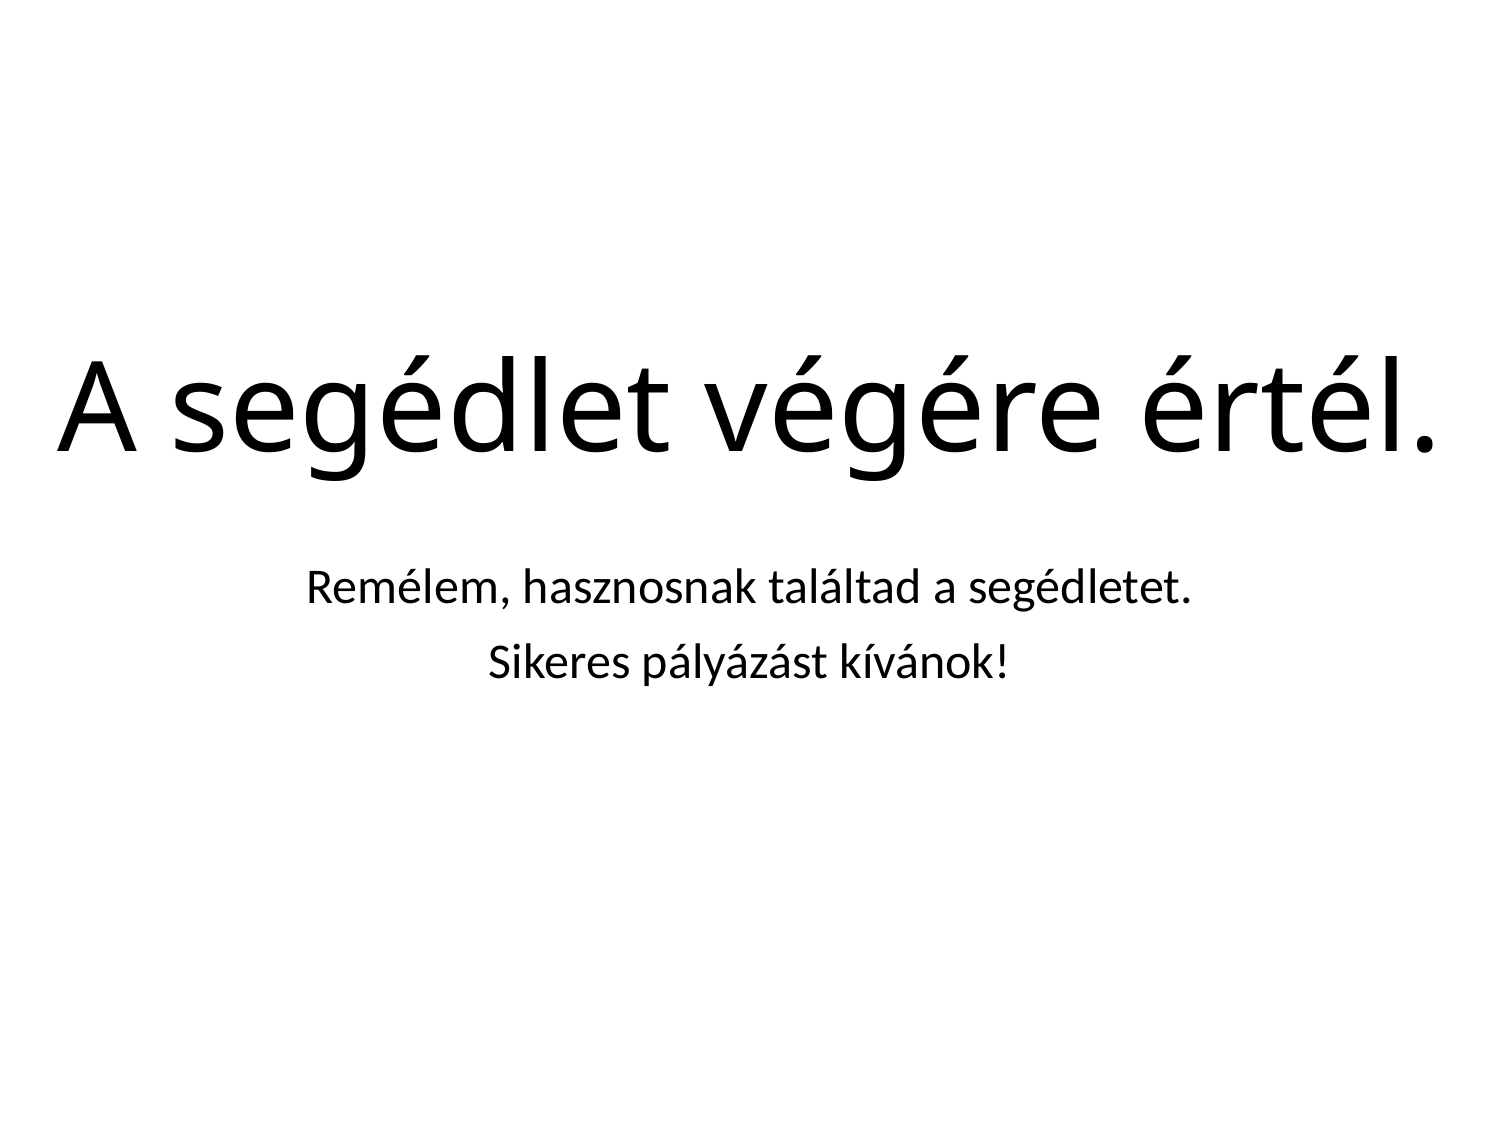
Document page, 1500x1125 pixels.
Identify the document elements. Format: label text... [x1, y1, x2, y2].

title A segédlet végére értél. [0, 184, 1500, 487]
subtitle Remélem, hasznosnak találtad a segédletet. Sikeres pályázást kívánok! [112, 552, 1388, 1125]
